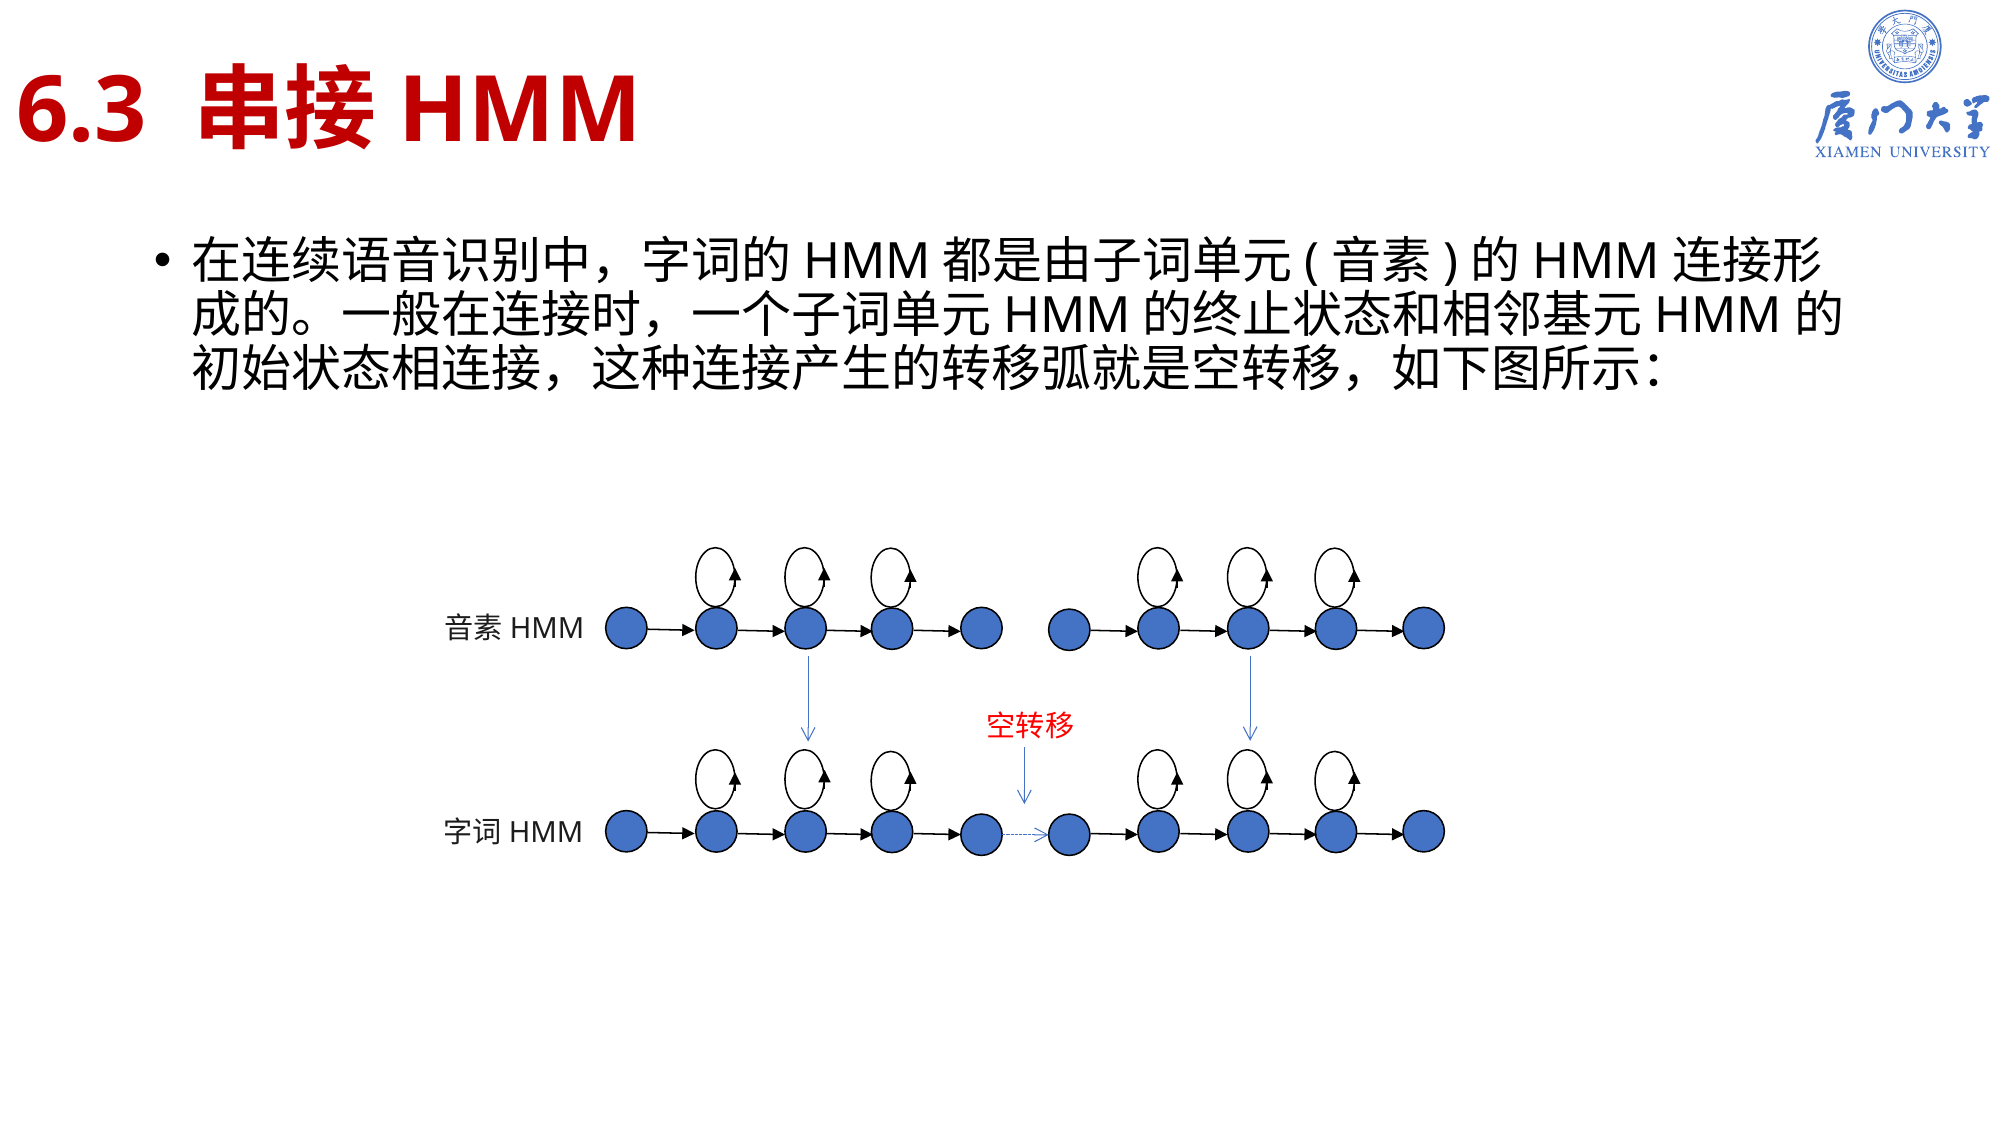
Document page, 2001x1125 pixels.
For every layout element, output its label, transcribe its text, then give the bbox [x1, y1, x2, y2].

list 在连续语音识别中，字词的HMM都是由子词单元(音素)的HMM连接形成的。一般在连接时，一个子词单元HMM的终止状态和相邻基元HMM的初始状态相连接，这种连接产生的转移弧就是空转移，如下图所示： [138, 227, 1864, 486]
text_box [428, 547, 1445, 861]
title 6.3 串接HMM [1, 3, 1727, 221]
